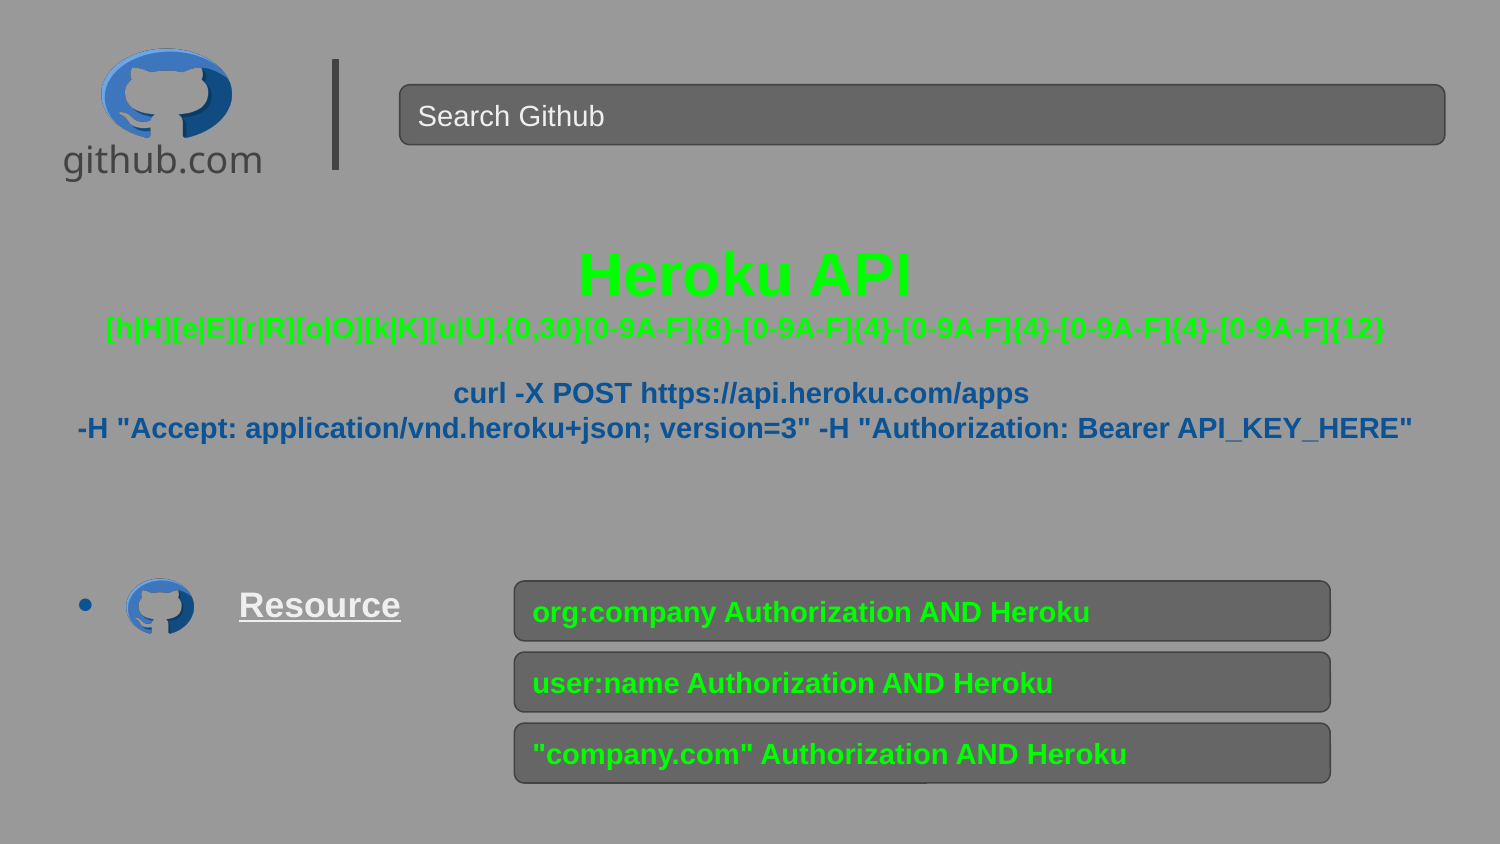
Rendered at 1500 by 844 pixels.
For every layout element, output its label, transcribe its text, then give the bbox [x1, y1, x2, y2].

text_box user:name Authorization AND Heroku [514, 652, 1331, 712]
text_box Heroku API [h|H][e|E][r|R][o|O][k|K][u|U].{0,30}[0-9A-F]{8}-[0-9A-F]{4}-[0-9A-F]{4}-[0-9A-F]{4}-[0-9A-F]{12} curl -X POST https://api.heroku.com/apps -H "Accept: application/vnd.heroku+json; version=3" -H "Authorization: Bearer API_KEY_HERE" [47, 219, 1445, 406]
text_box org:company Authorization AND Heroku [514, 580, 1331, 641]
text_box Search Github [399, 84, 1445, 145]
picture [125, 577, 195, 636]
text_box "company.com" Authorization AND Heroku [514, 723, 1331, 784]
picture [99, 46, 234, 140]
text_box [333, 59, 339, 170]
text_box Resource [41, 567, 555, 628]
text_box github.com [47, 121, 318, 181]
